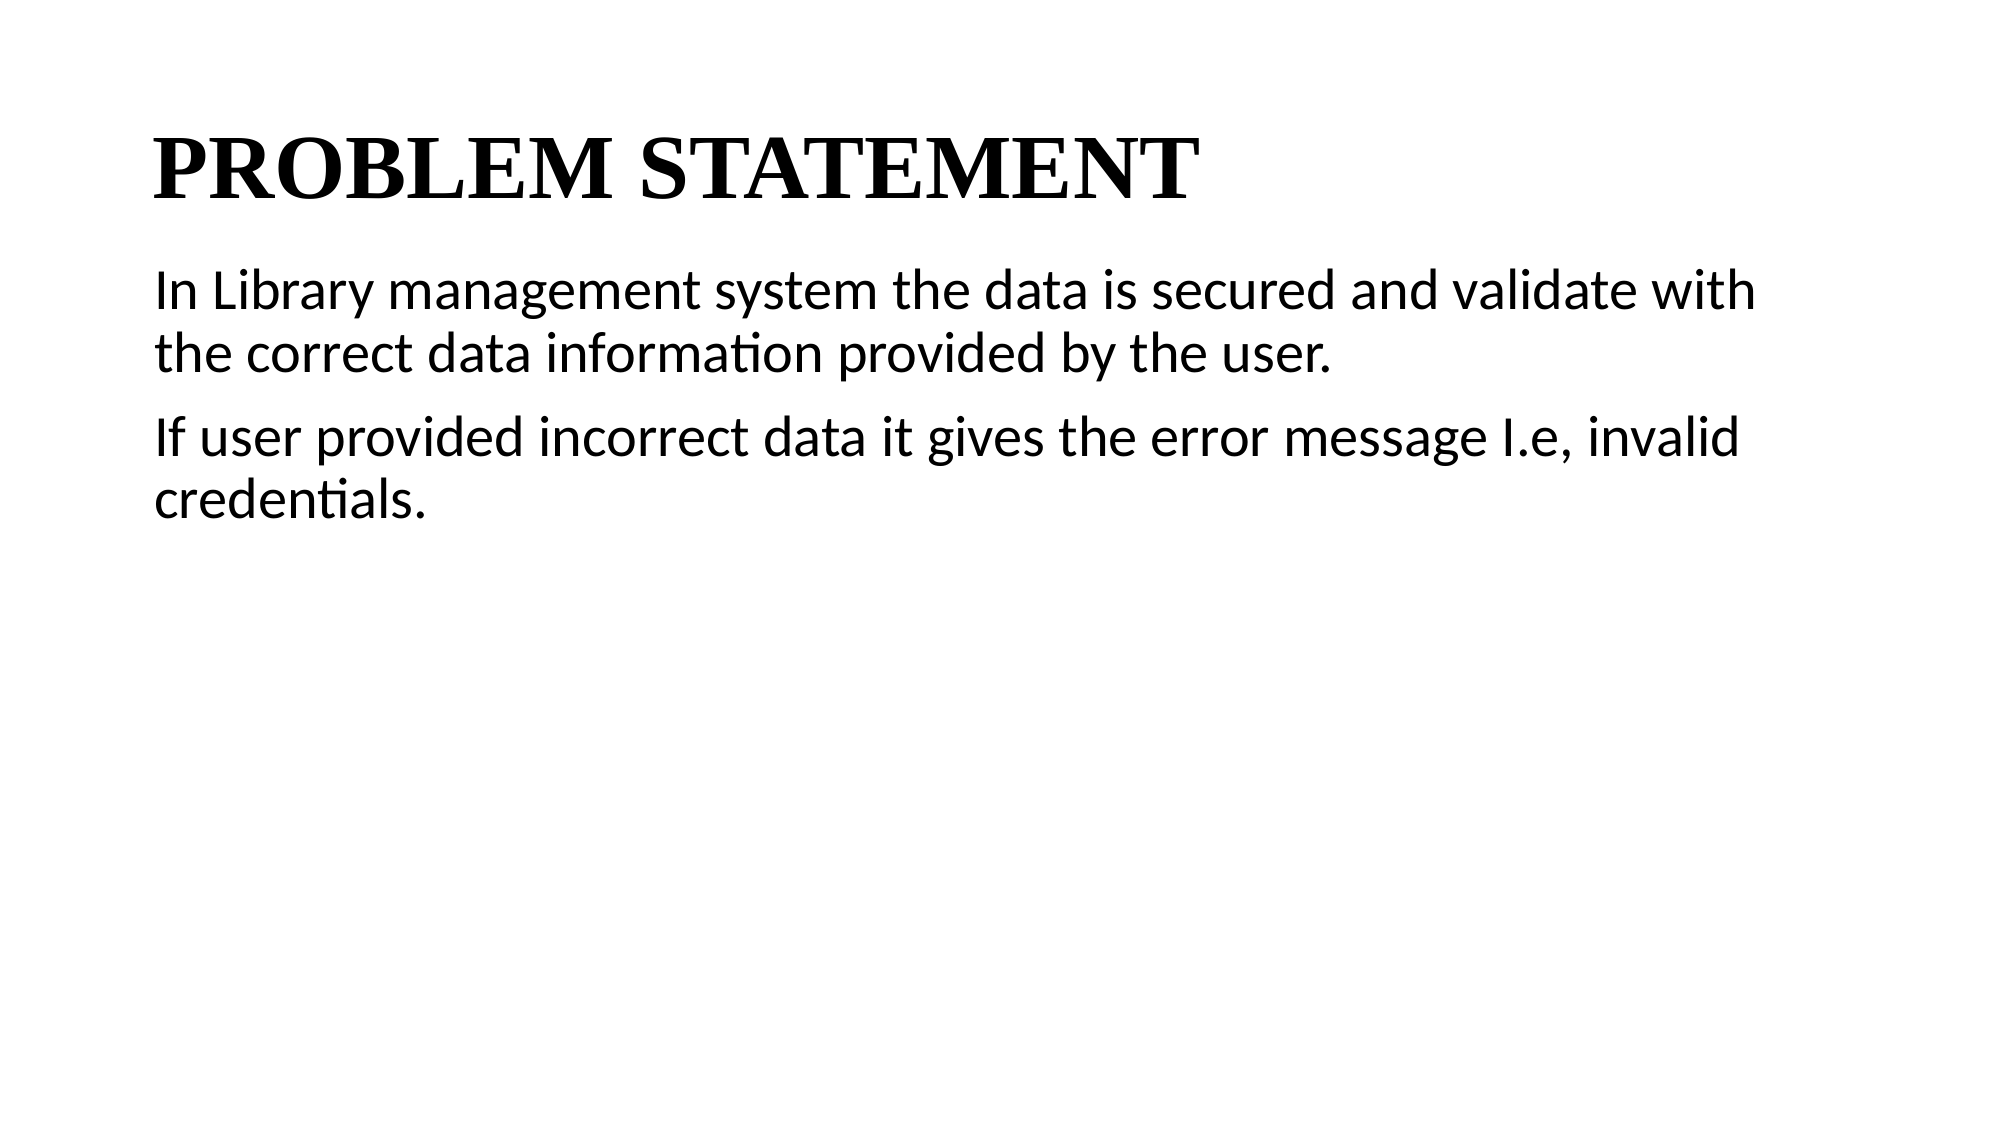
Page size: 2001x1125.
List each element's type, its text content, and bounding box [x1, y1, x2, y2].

text_box PROBLEM STATEMENT [137, 59, 1863, 278]
text_box In Library management system the data is secured and validate with the correct data information provided by the user. If user provided incorrect data it gives the error message I.e, invalid credentials. [139, 251, 1865, 1018]
